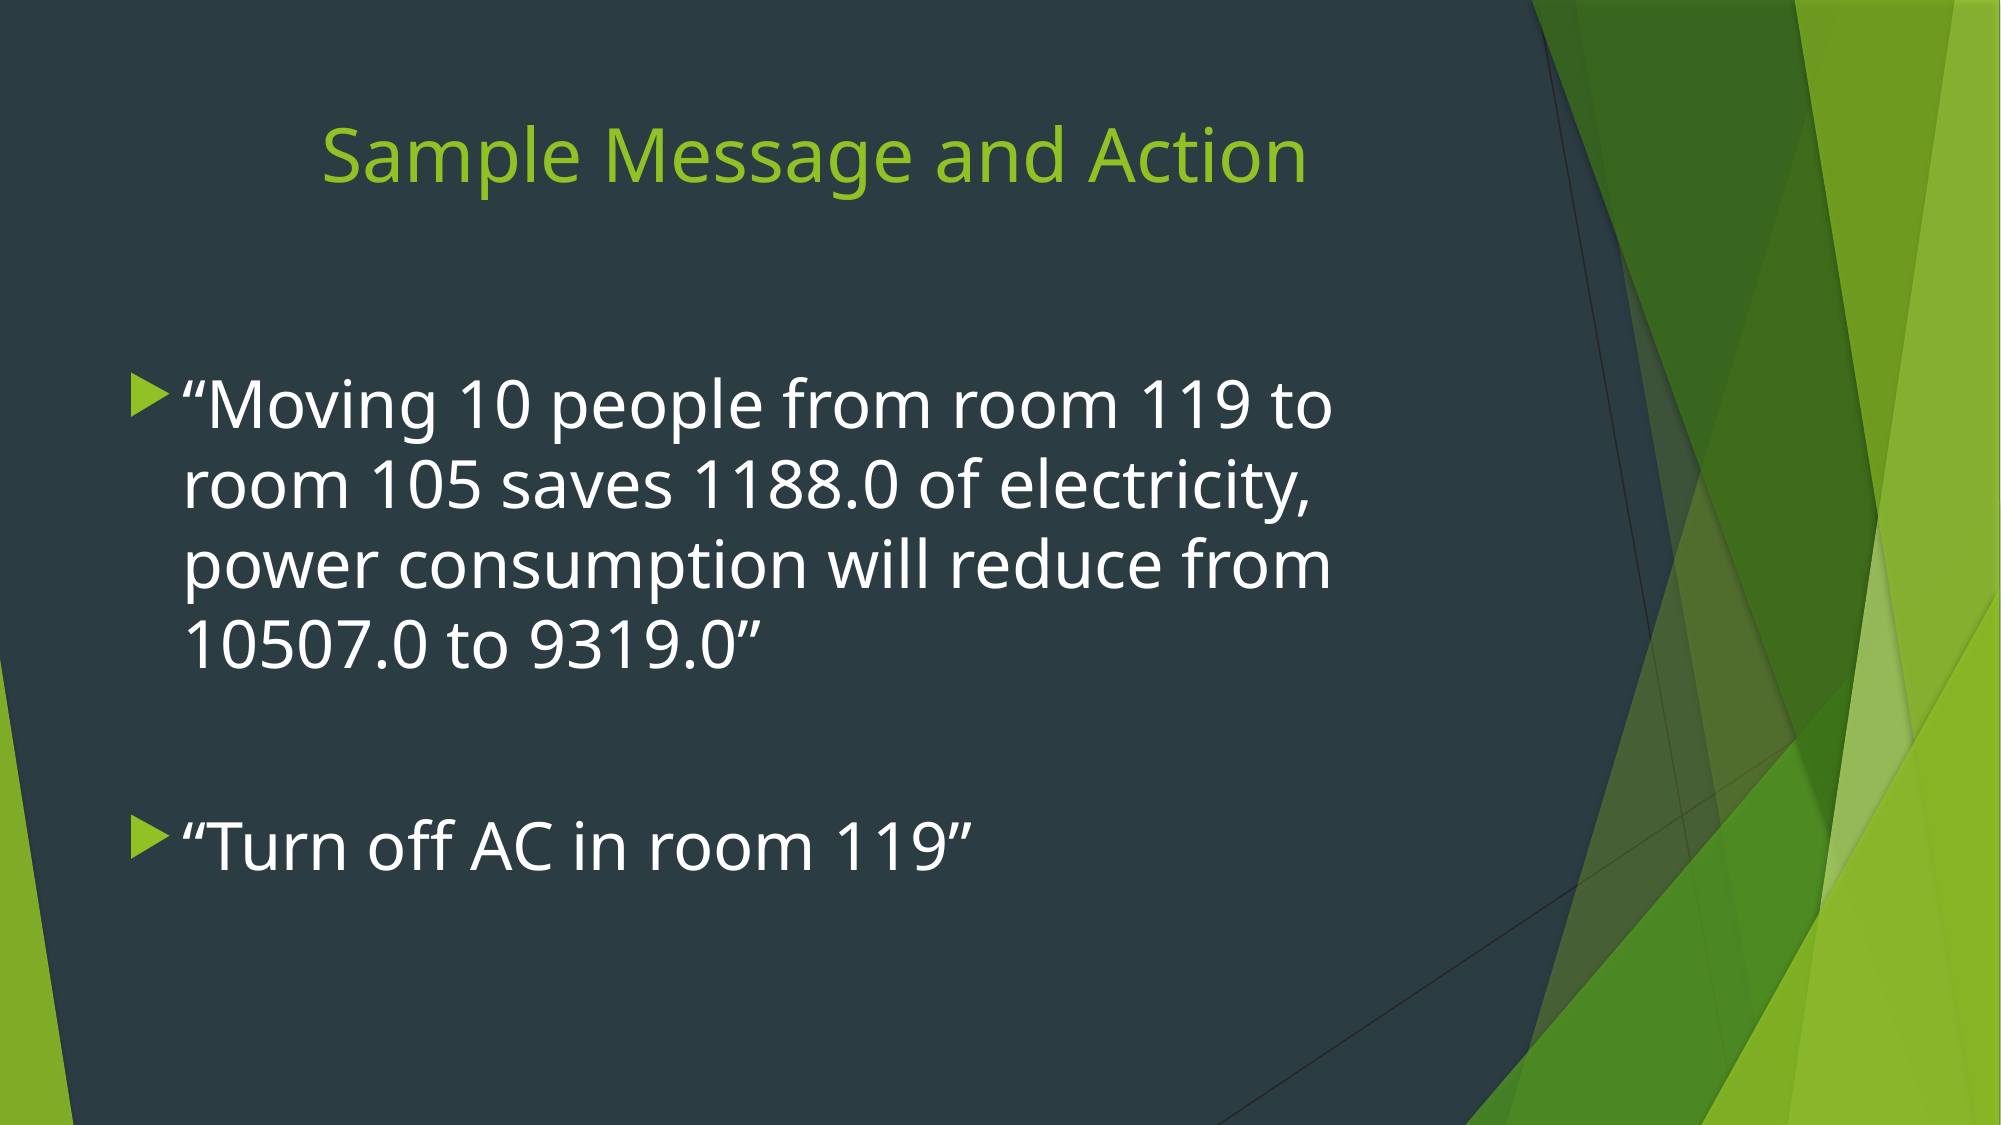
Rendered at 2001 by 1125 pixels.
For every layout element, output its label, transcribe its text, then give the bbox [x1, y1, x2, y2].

list “Moving 10 people from room 119 to room 105 saves 1188.0 of electricity, power consumption will reduce from 10507.0 to 9319.0” “Turn off AC in room 119” [111, 354, 1522, 992]
title Sample Message and Action [111, 99, 1522, 317]
